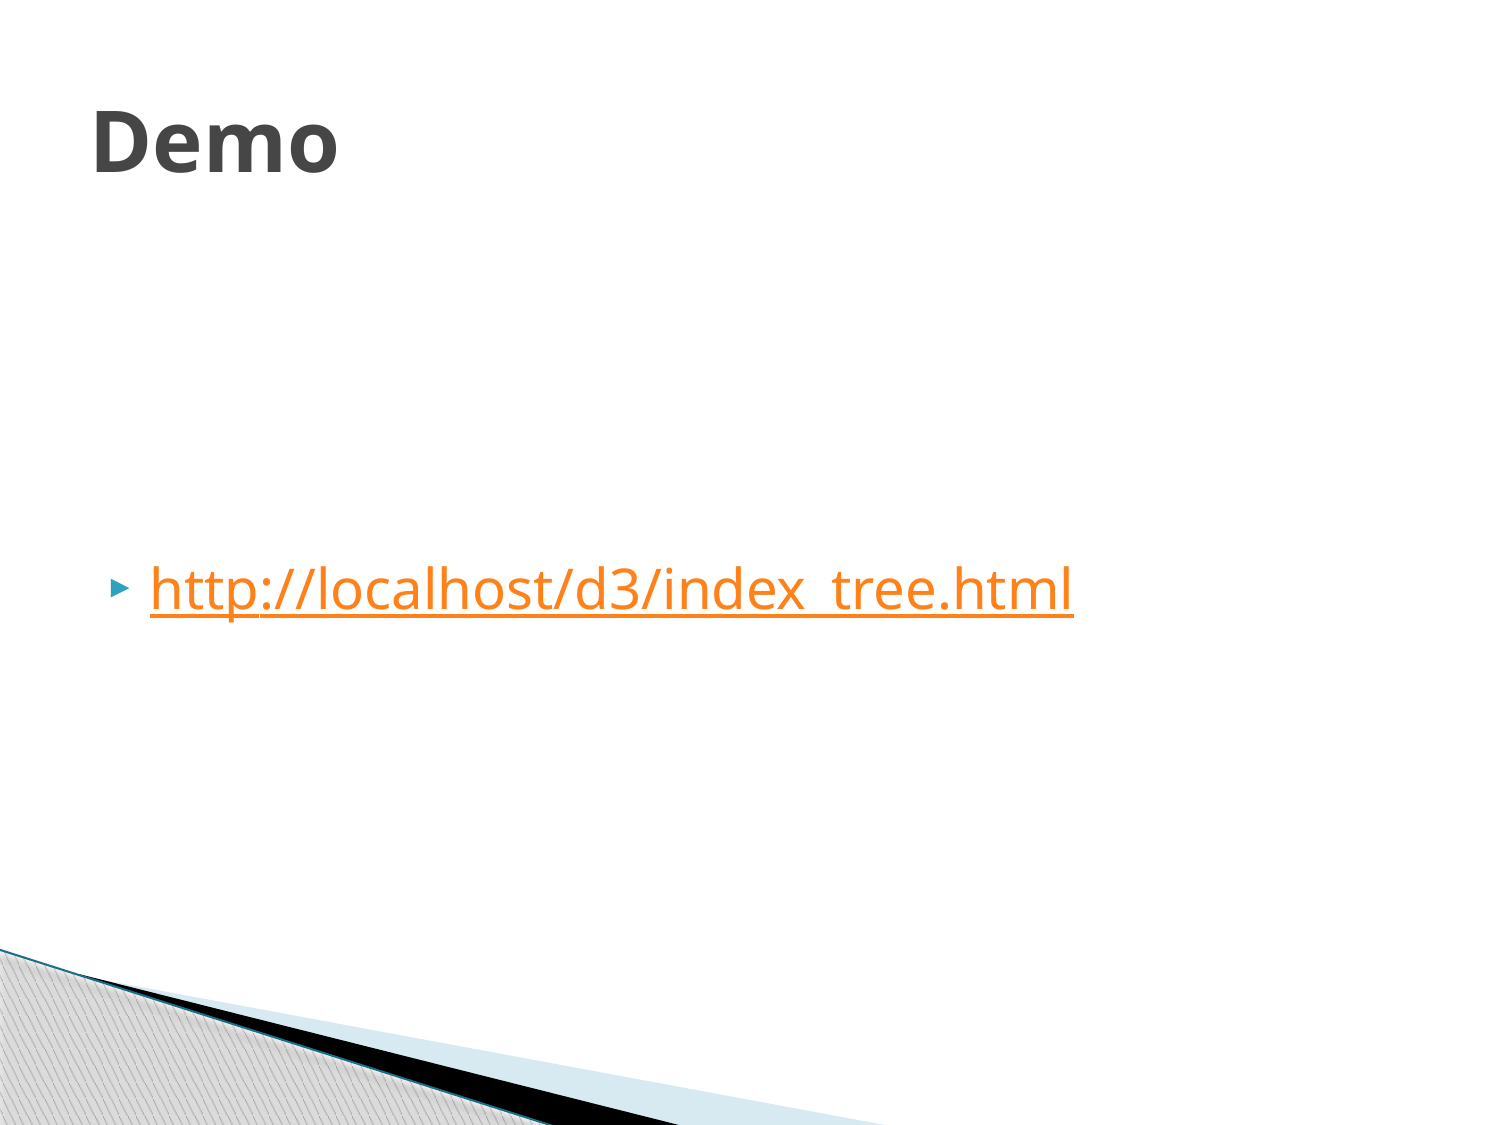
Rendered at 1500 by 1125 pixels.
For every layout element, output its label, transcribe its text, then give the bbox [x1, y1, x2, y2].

list http://localhost/d3/index_tree.html [75, 243, 1425, 986]
title Demo [75, 45, 1425, 233]
